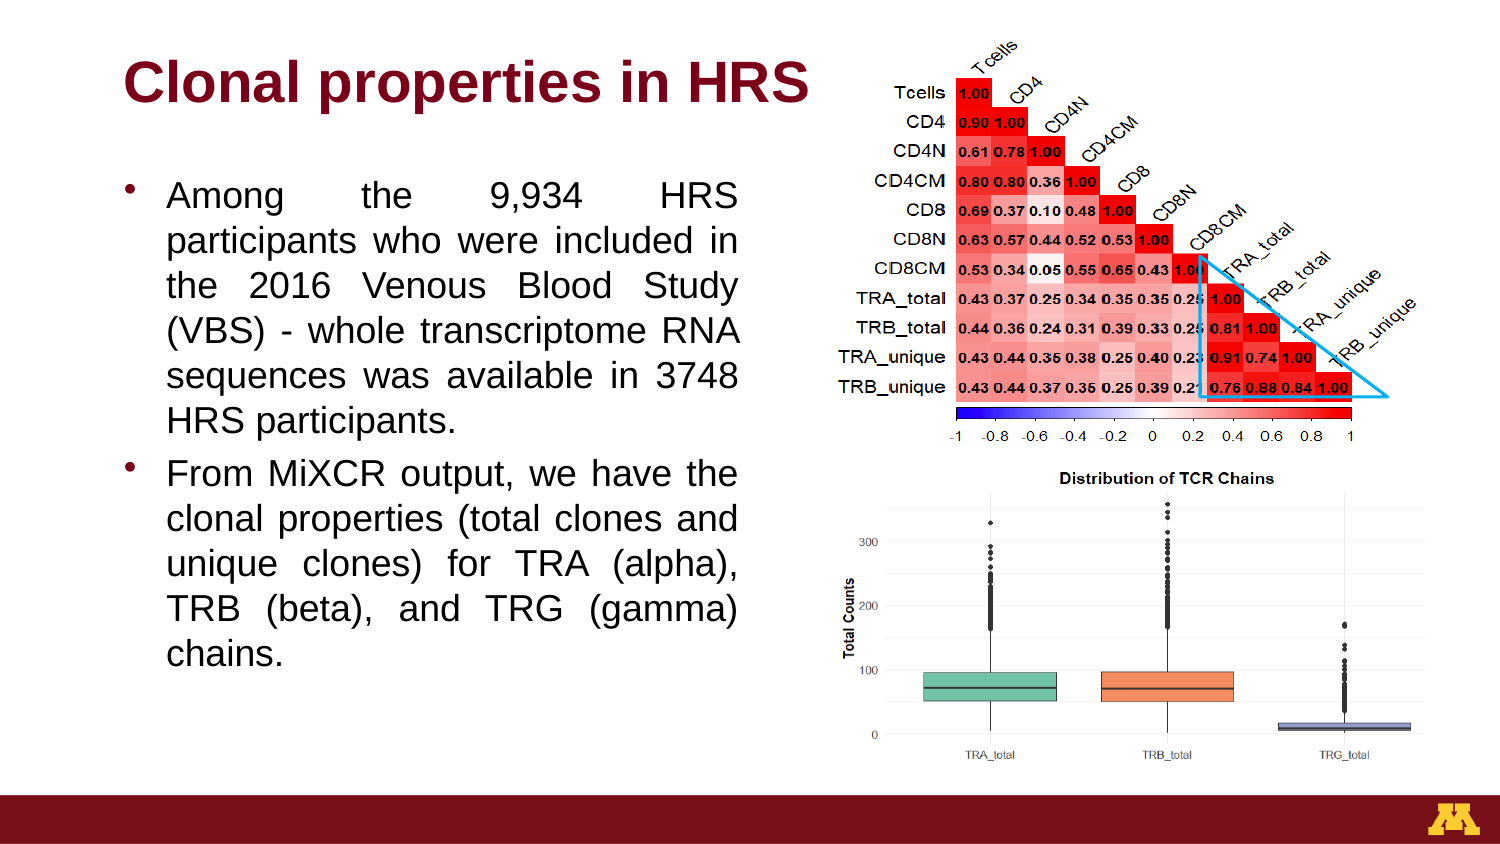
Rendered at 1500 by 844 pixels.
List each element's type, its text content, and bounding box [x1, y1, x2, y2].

list Among the 9,934 HRS participants who were included in the 2016 Venous Blood Study (VBS) - whole transcriptome RNA sequences was available in 3748 HRS participants. From MiXCR output, we have the clonal properties (total clones and unique clones) for TRA (alpha), TRB (beta), and TRG (gamma) chains. [112, 165, 750, 722]
picture [837, 37, 1426, 444]
picture [0, 795, 1500, 844]
picture [837, 472, 1426, 772]
title Clonal properties in HRS [112, 9, 1388, 150]
